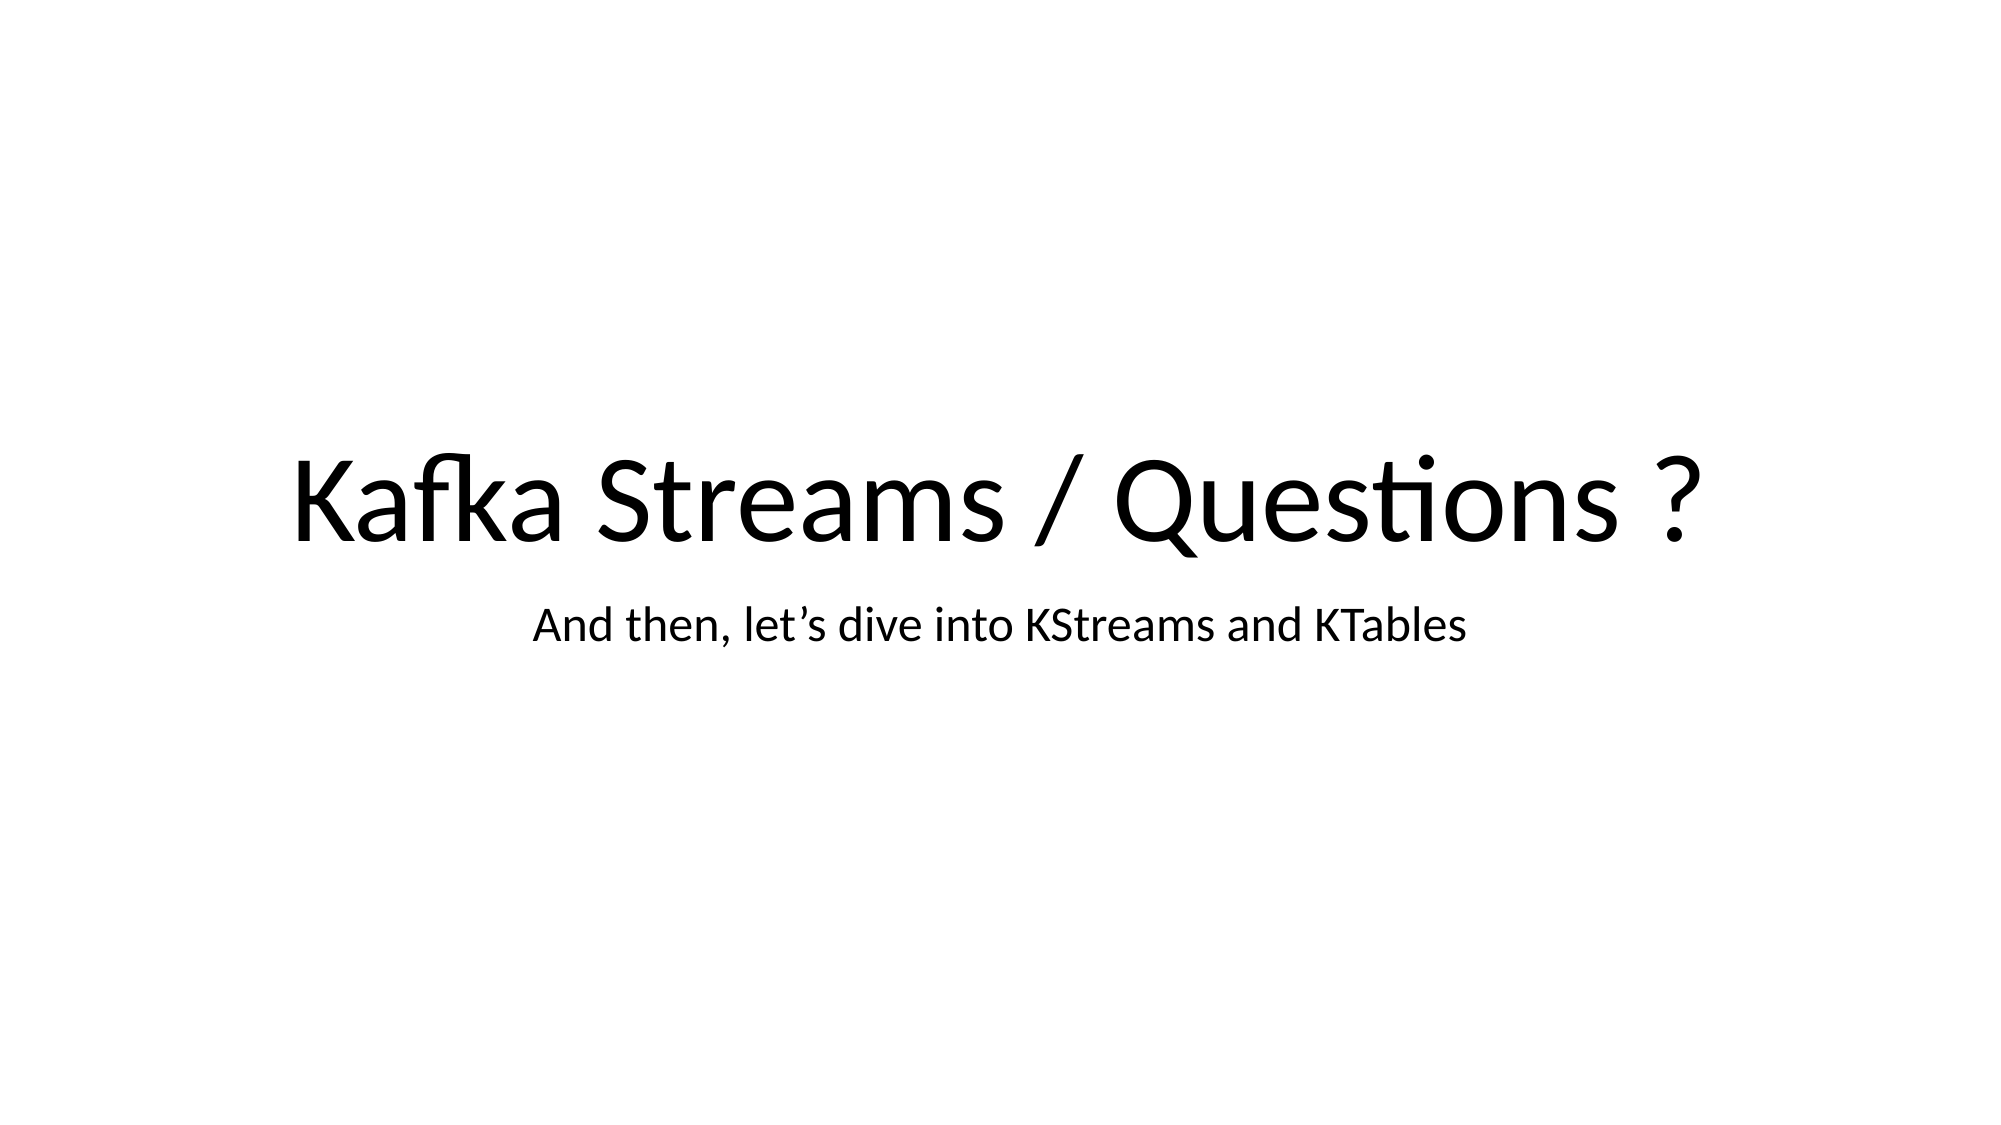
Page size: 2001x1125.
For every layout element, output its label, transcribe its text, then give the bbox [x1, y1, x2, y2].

subtitle And then, let’s dive into KStreams and KTables [249, 590, 1751, 863]
title Kafka Streams / Questions ? [249, 183, 1751, 577]
